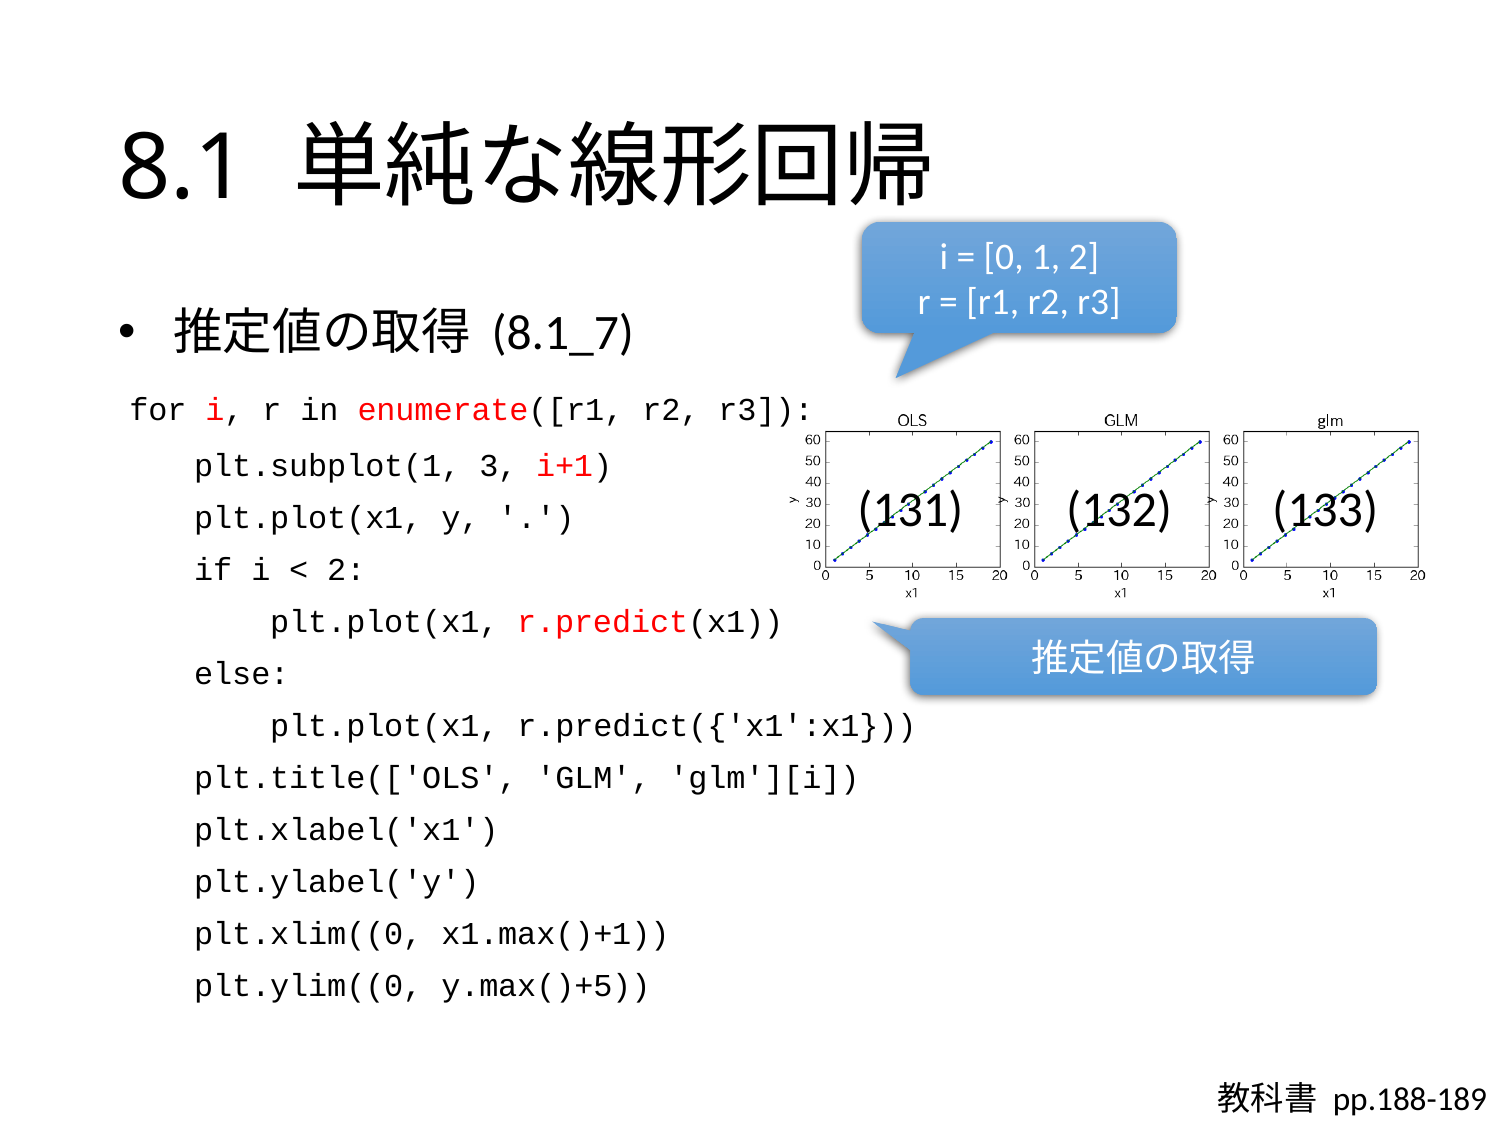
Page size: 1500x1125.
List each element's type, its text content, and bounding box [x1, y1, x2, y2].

text_box 推定値の取得 [872, 618, 1378, 695]
text_box 教科書 pp.188-189 [1202, 1069, 1500, 1125]
title 8.1 単純な線形回帰 [103, 59, 1397, 278]
picture [780, 407, 1432, 607]
list 推定値の取得 (8.1_7) for i, r in enumerate([r1, r2, r3]): plt.subplot(1, 3, i+1) plt.plot(x1, y, '.') if i < 2: plt.plot(x1, r.predict(x1)) else: plt.plot(x1, r.predict({'x1':x1})) plt.title(['OLS', 'GLM', 'glm'][i]) plt.xlabel('x1') plt.ylabel('y') plt.xlim((0, x1.max()+1)) plt.ylim((0, y.max()+5)) [103, 299, 1397, 1014]
text_box i = [0, 1, 2] r = [r1, r2, r3] [861, 221, 1178, 378]
